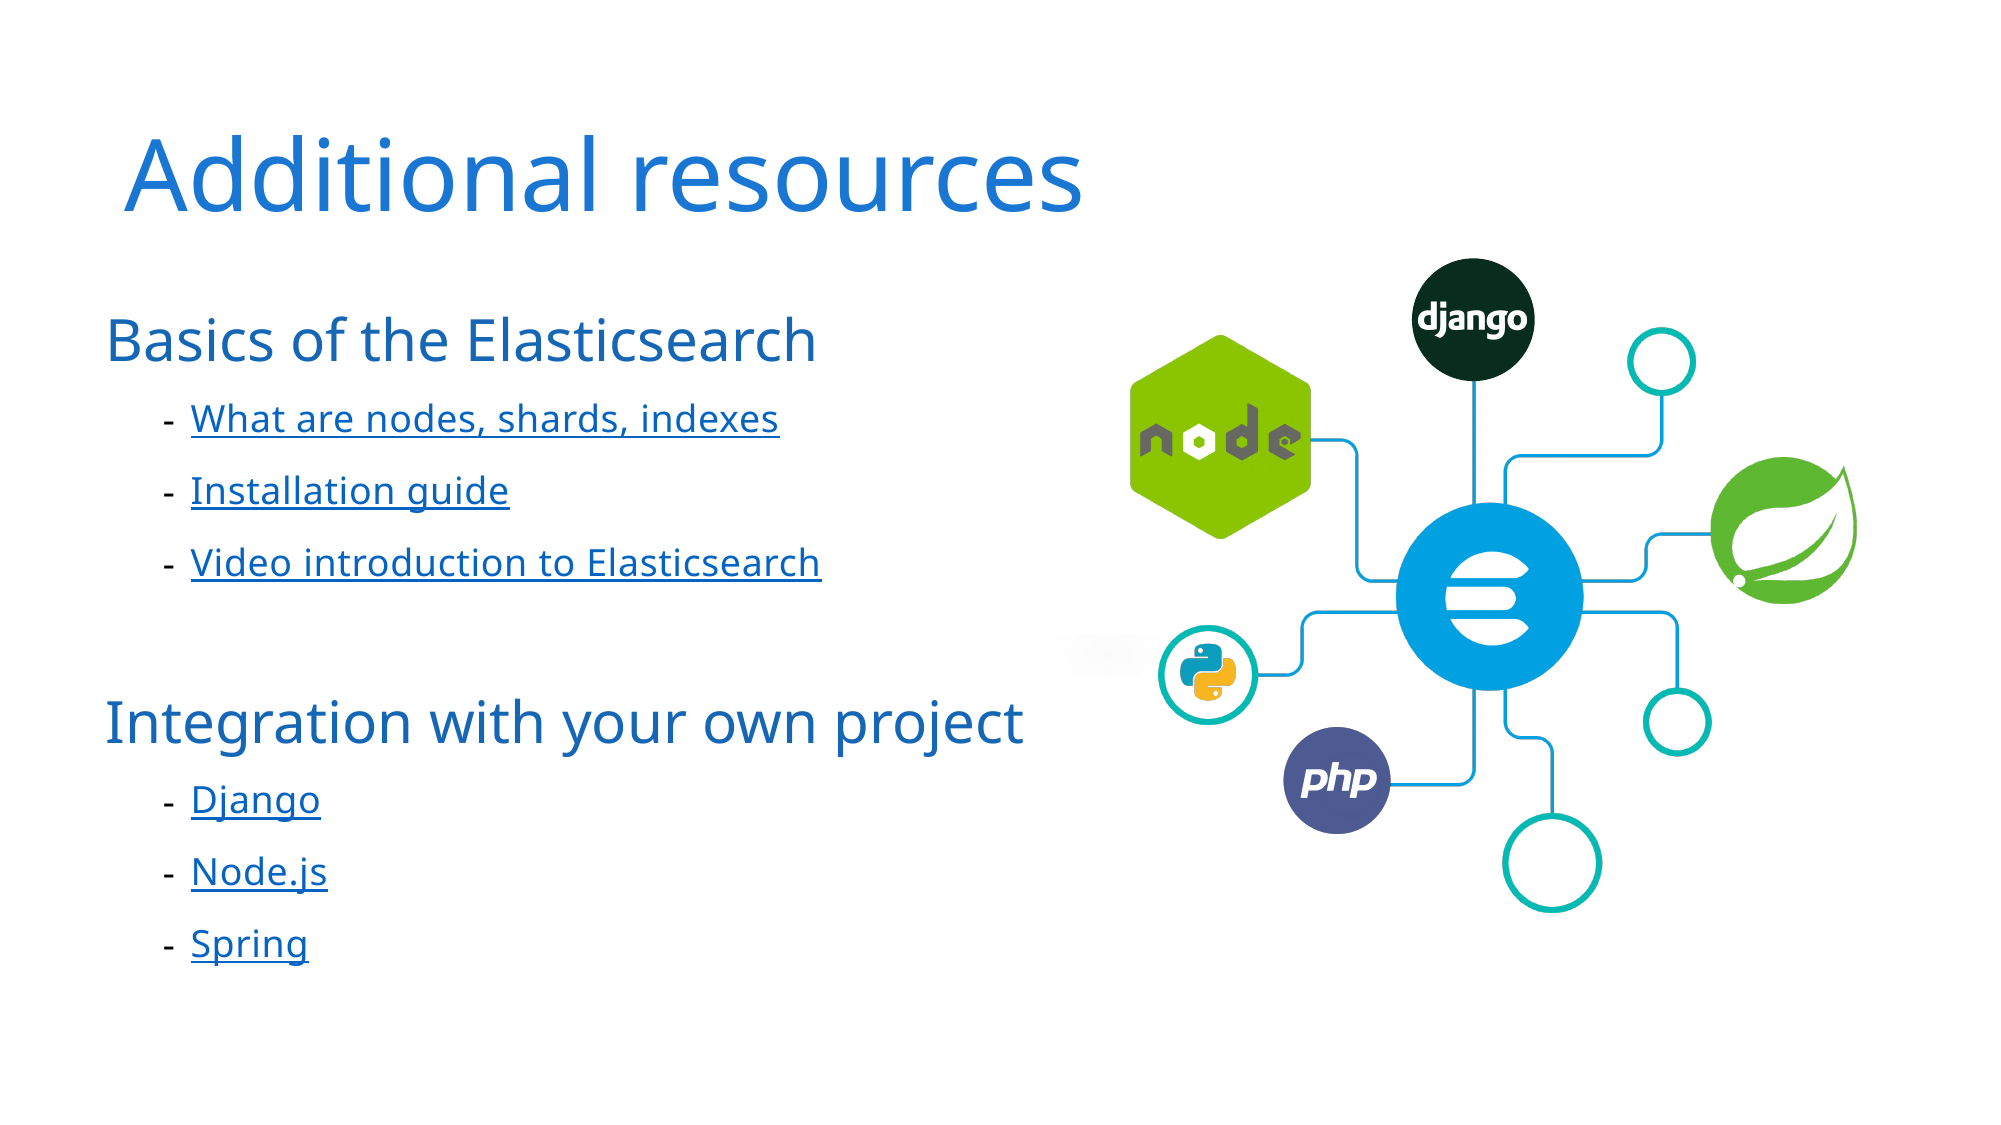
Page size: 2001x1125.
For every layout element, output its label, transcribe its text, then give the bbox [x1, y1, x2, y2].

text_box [1118, 258, 1860, 913]
text_box Integration with your own project Django Node.js Spring [90, 685, 1202, 1084]
title Additional resources [109, 125, 1231, 241]
text_box Basics of the Elasticsearch What are nodes, shards, indexes Installation guide Video introduction to Elasticsearch [90, 303, 1090, 685]
